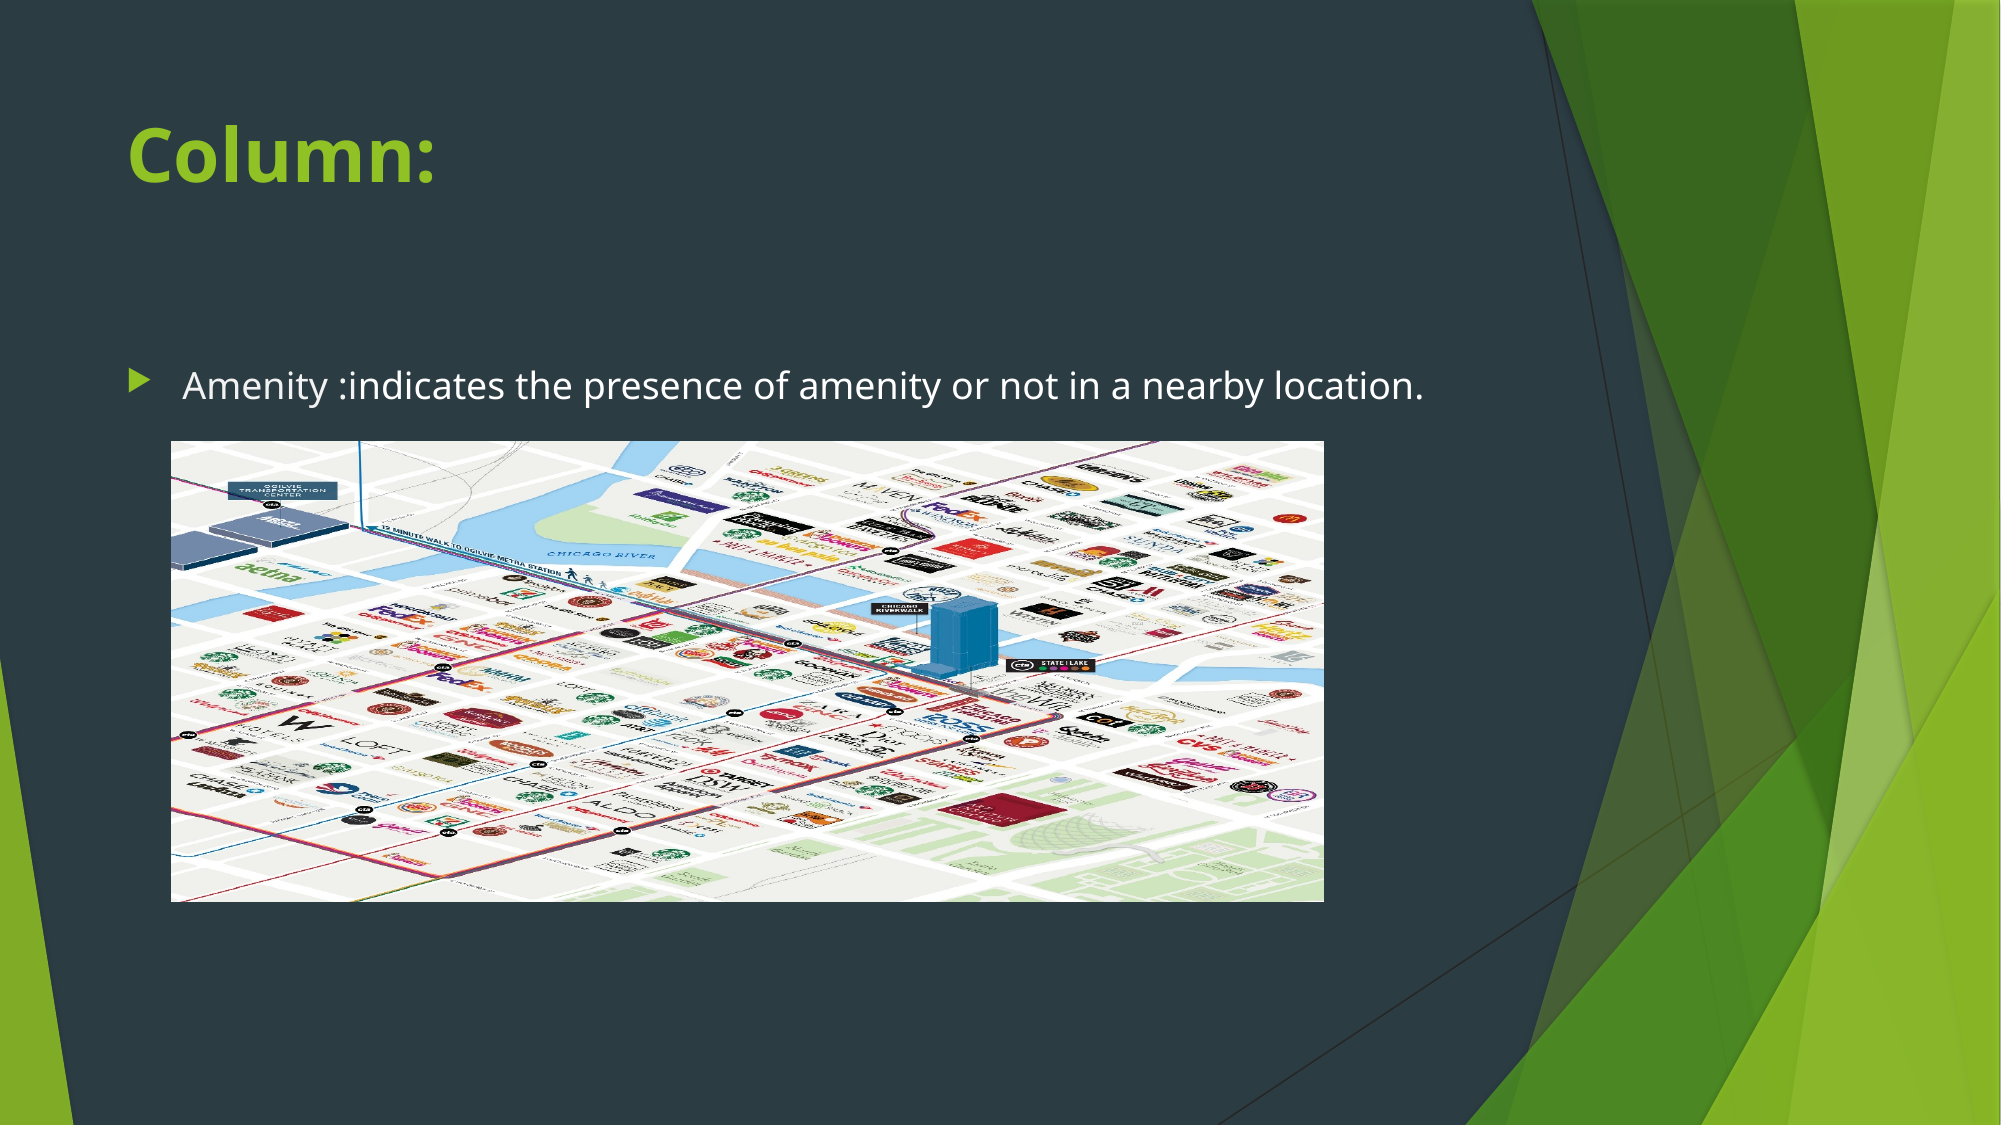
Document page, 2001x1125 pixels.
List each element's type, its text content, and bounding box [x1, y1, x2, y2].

picture [170, 440, 1325, 902]
list Amenity :indicates the presence of amenity or not in a nearby location. [111, 354, 1522, 992]
title Column: [111, 99, 1522, 317]
